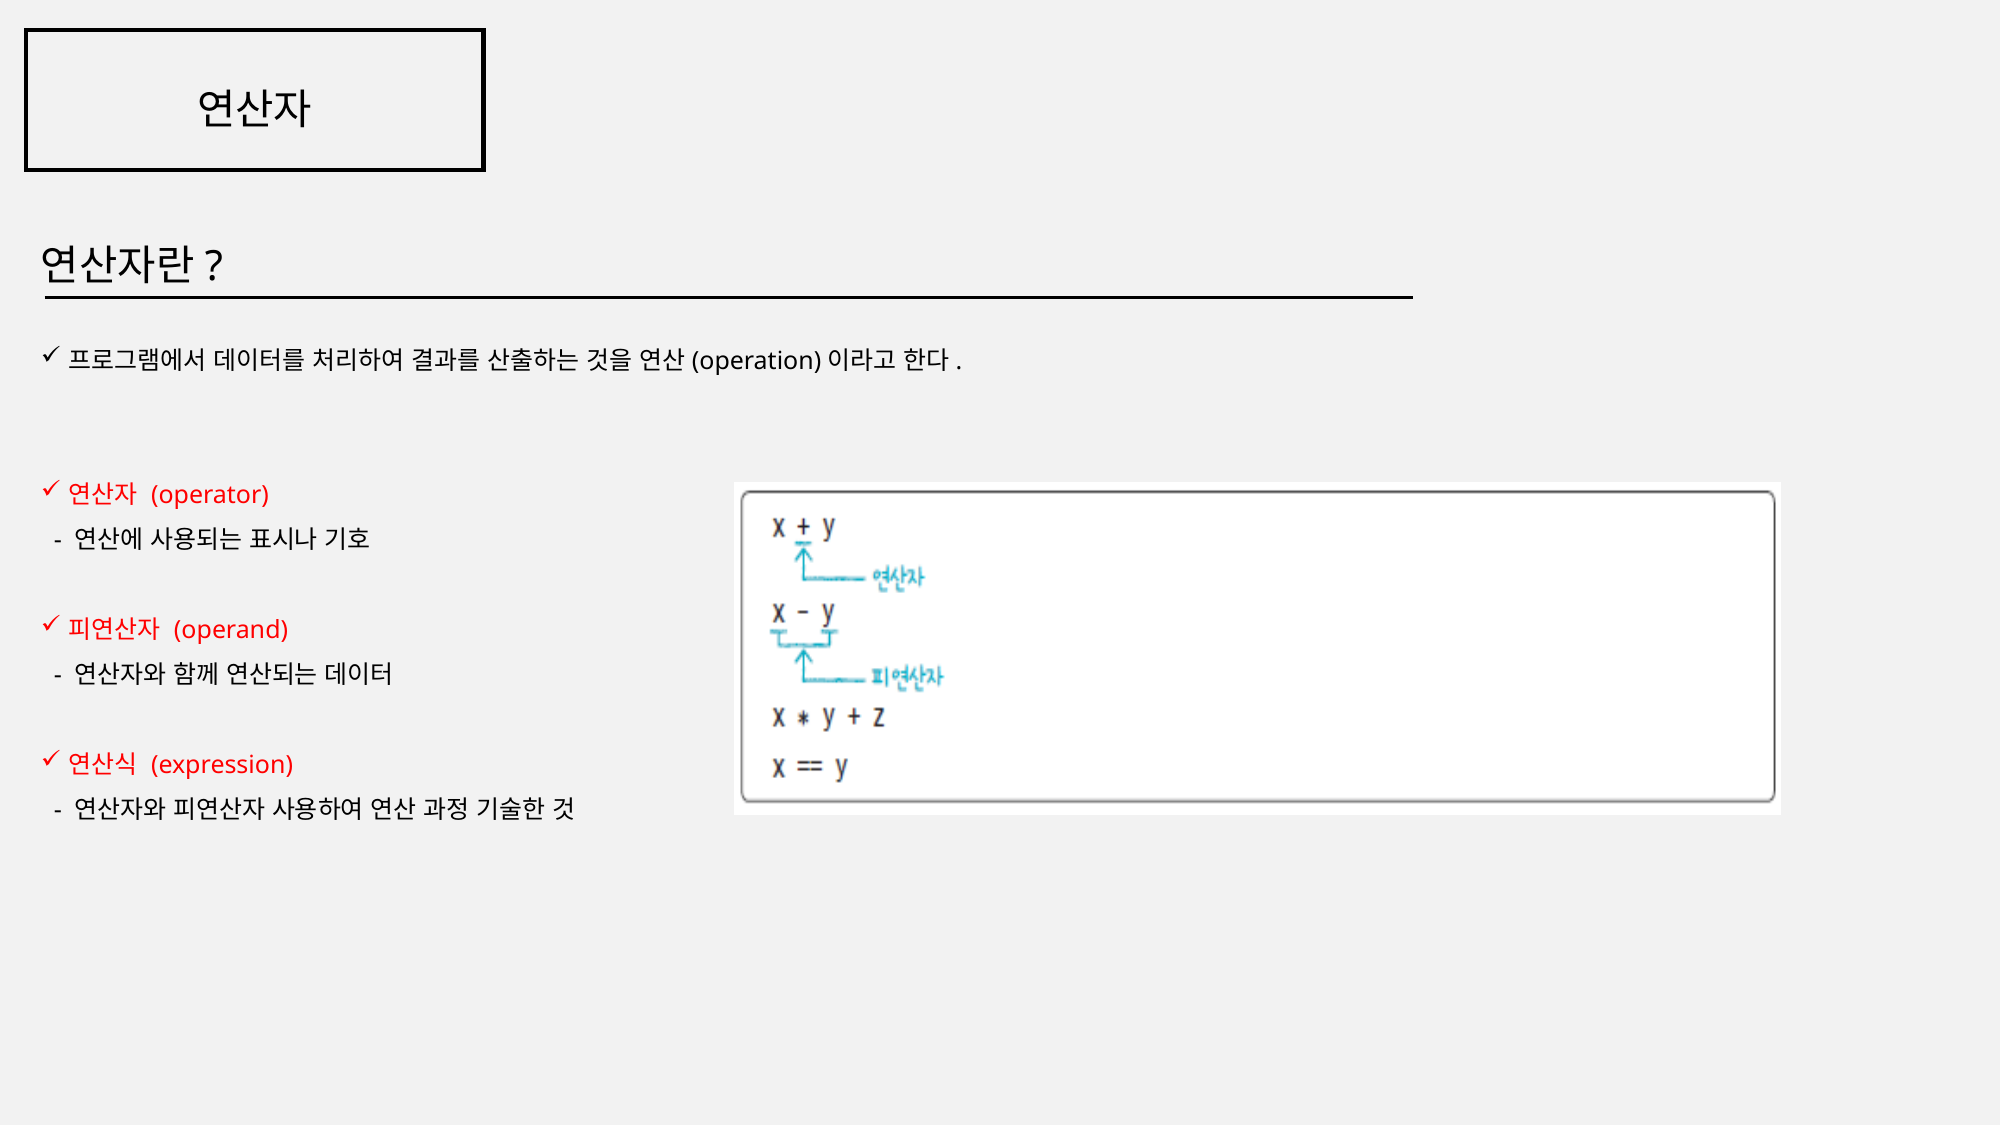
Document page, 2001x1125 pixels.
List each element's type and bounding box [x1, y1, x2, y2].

picture [734, 482, 1782, 815]
text_box [26, 231, 1444, 877]
text_box [26, 29, 484, 171]
